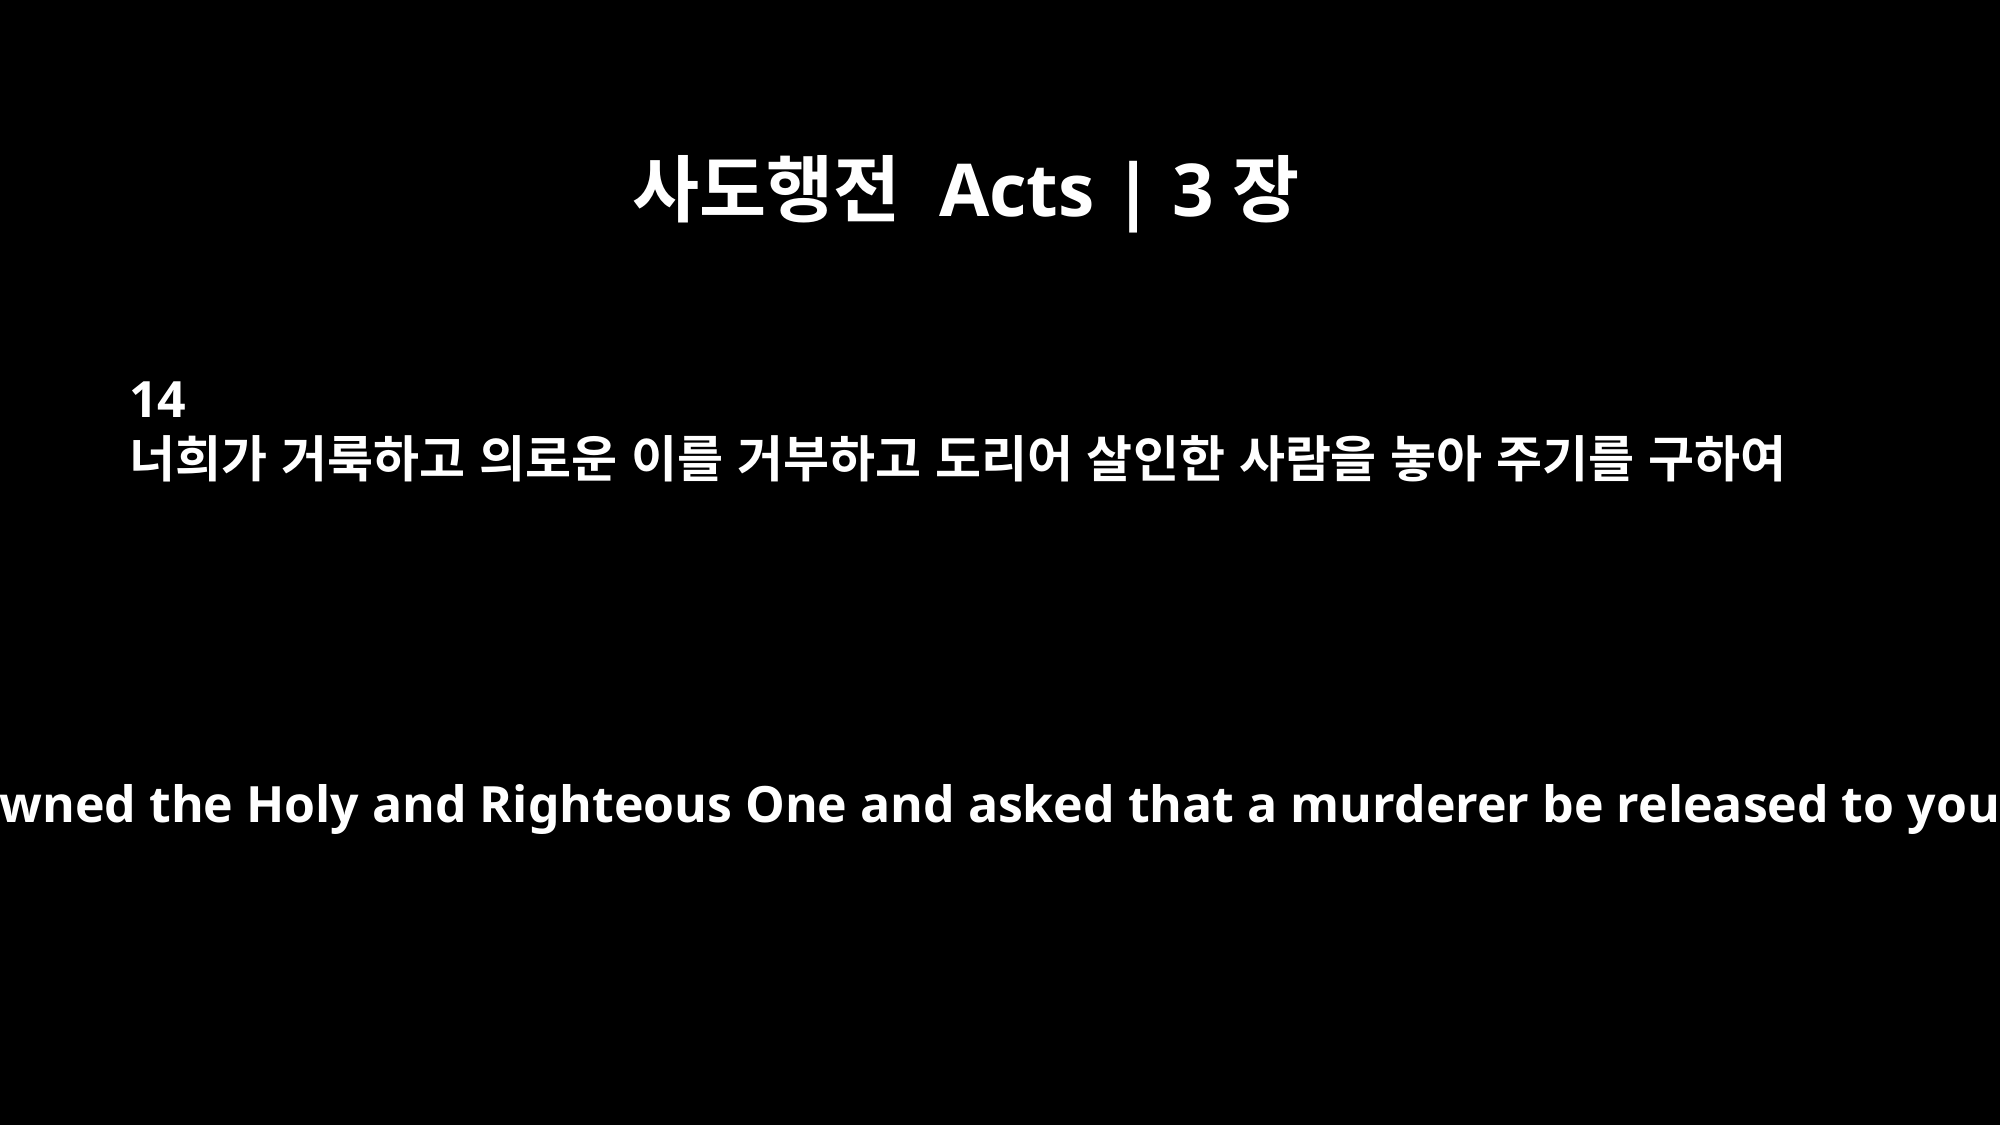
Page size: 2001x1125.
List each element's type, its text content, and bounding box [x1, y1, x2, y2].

text_box You disowned the Holy and Righteous One and asked that a murderer be released to you. [0, 764, 2000, 840]
text_box 14 너희가 거룩하고 의로운 이를 거부하고 도리어 살인한 사람을 놓아 주기를 구하여 [114, 359, 1803, 495]
text_box 사도행전 Acts | 3장 [617, 136, 1315, 239]
